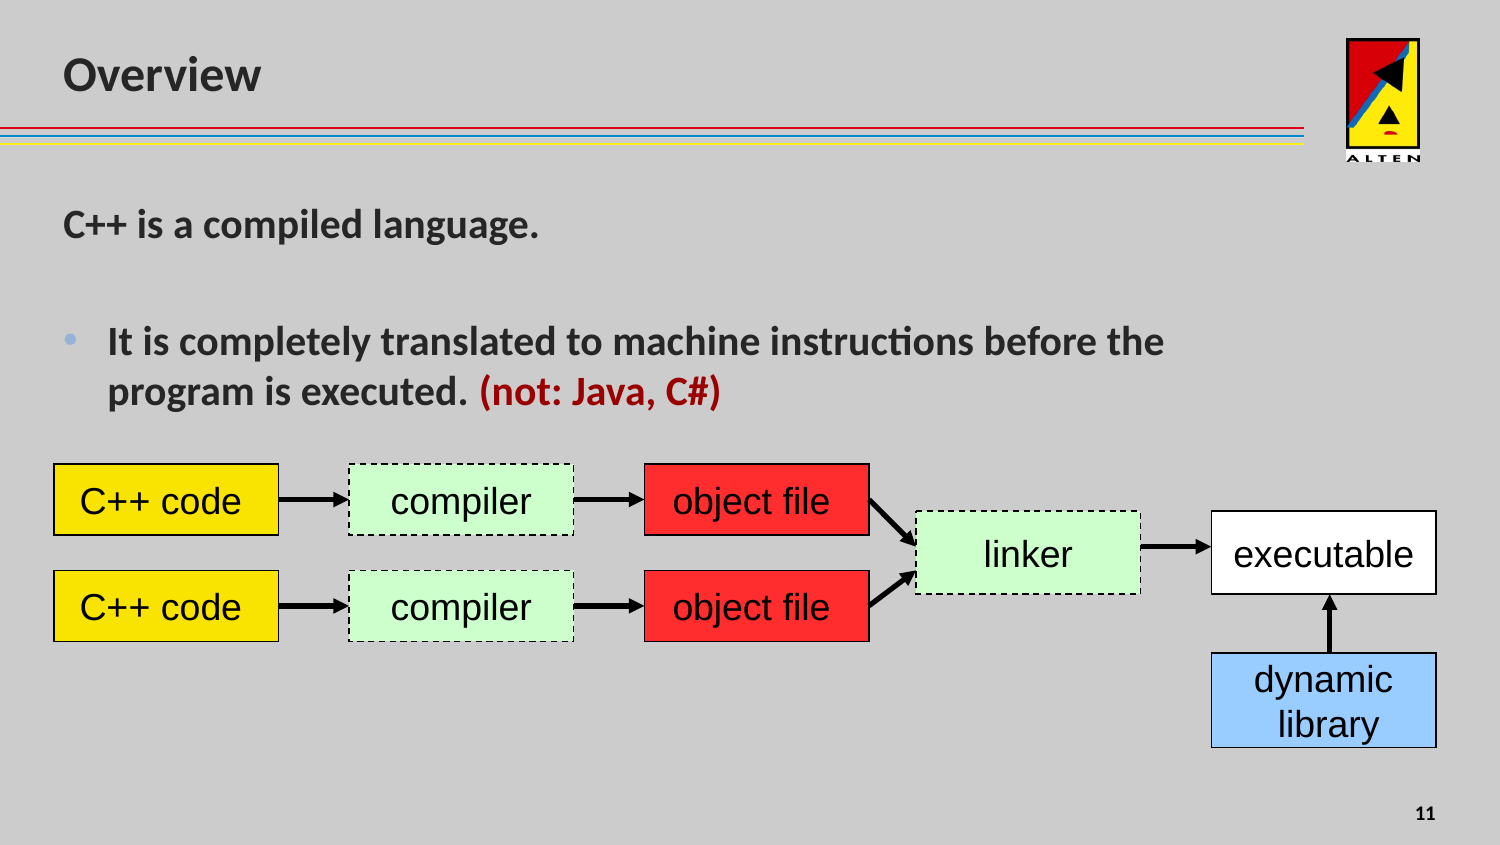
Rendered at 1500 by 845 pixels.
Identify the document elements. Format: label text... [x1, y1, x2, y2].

text_box dynamic library [1211, 653, 1436, 748]
text_box object file [644, 464, 869, 535]
picture [1346, 38, 1420, 162]
title Overview [63, 15, 1305, 128]
text_box [278, 493, 350, 506]
text_box [1140, 540, 1212, 553]
list C++ is a compiled language. It is completely translated to machine instructions before the program is executed. (not: Java, C#) [62, 196, 1303, 481]
text_box [868, 499, 917, 547]
text_box executable [1211, 511, 1436, 595]
picture [0, 127, 1304, 134]
text_box [868, 570, 917, 606]
text_box compiler [349, 464, 574, 535]
text_box C++ code [53, 570, 279, 642]
text_box [278, 599, 350, 613]
text_box [573, 599, 645, 613]
text_box C++ code [53, 464, 279, 535]
text_box [573, 493, 645, 506]
text_box linker [916, 511, 1141, 595]
text_box object file [644, 570, 869, 642]
text_box compiler [349, 570, 574, 642]
text_box [1323, 594, 1336, 654]
slide_number 8 [1322, 778, 1437, 845]
picture [0, 138, 1304, 145]
